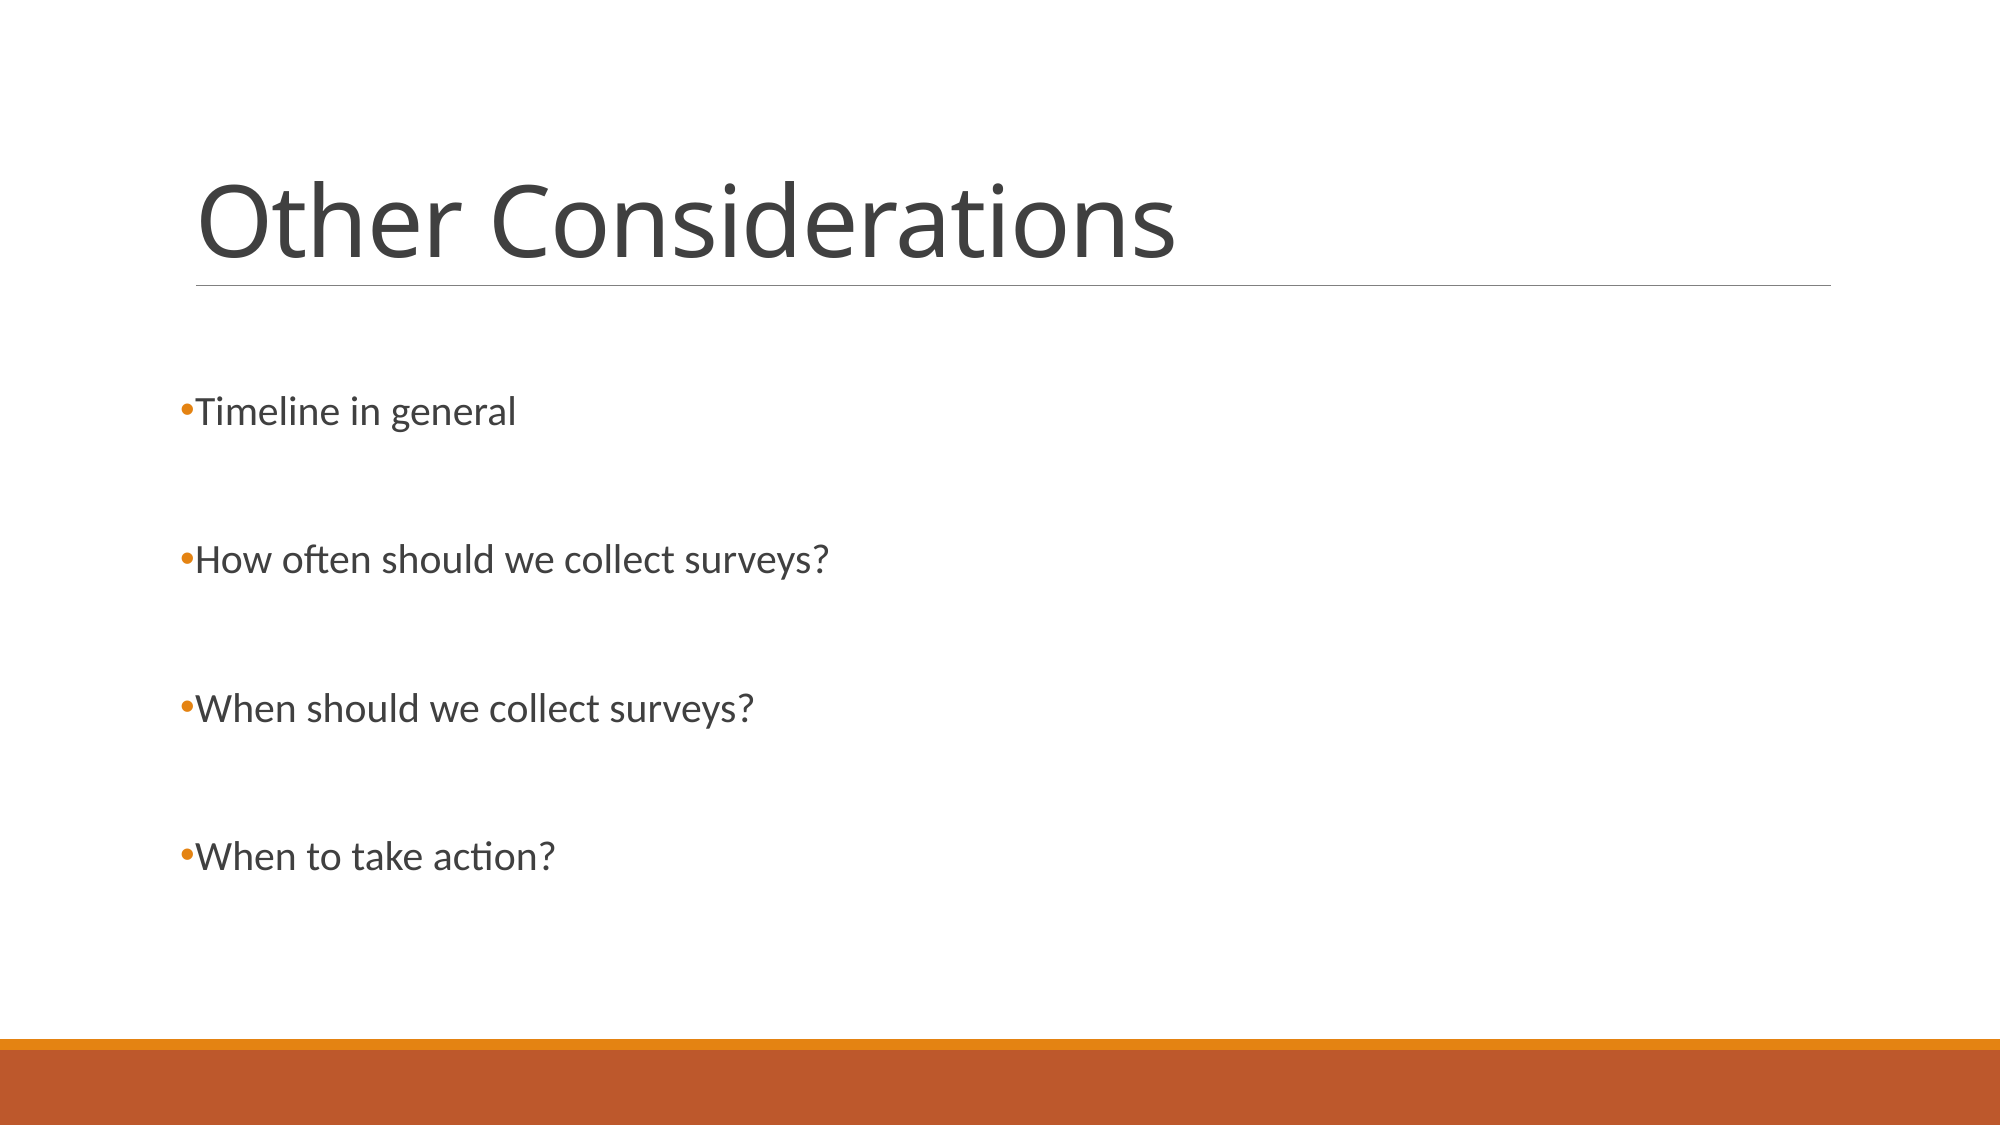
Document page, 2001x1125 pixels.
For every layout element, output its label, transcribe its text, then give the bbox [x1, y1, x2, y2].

title Other Considerations [180, 47, 1830, 285]
list Timeline in general How often should we collect surveys? When should we collect surveys? When to take action? [180, 302, 1830, 963]
